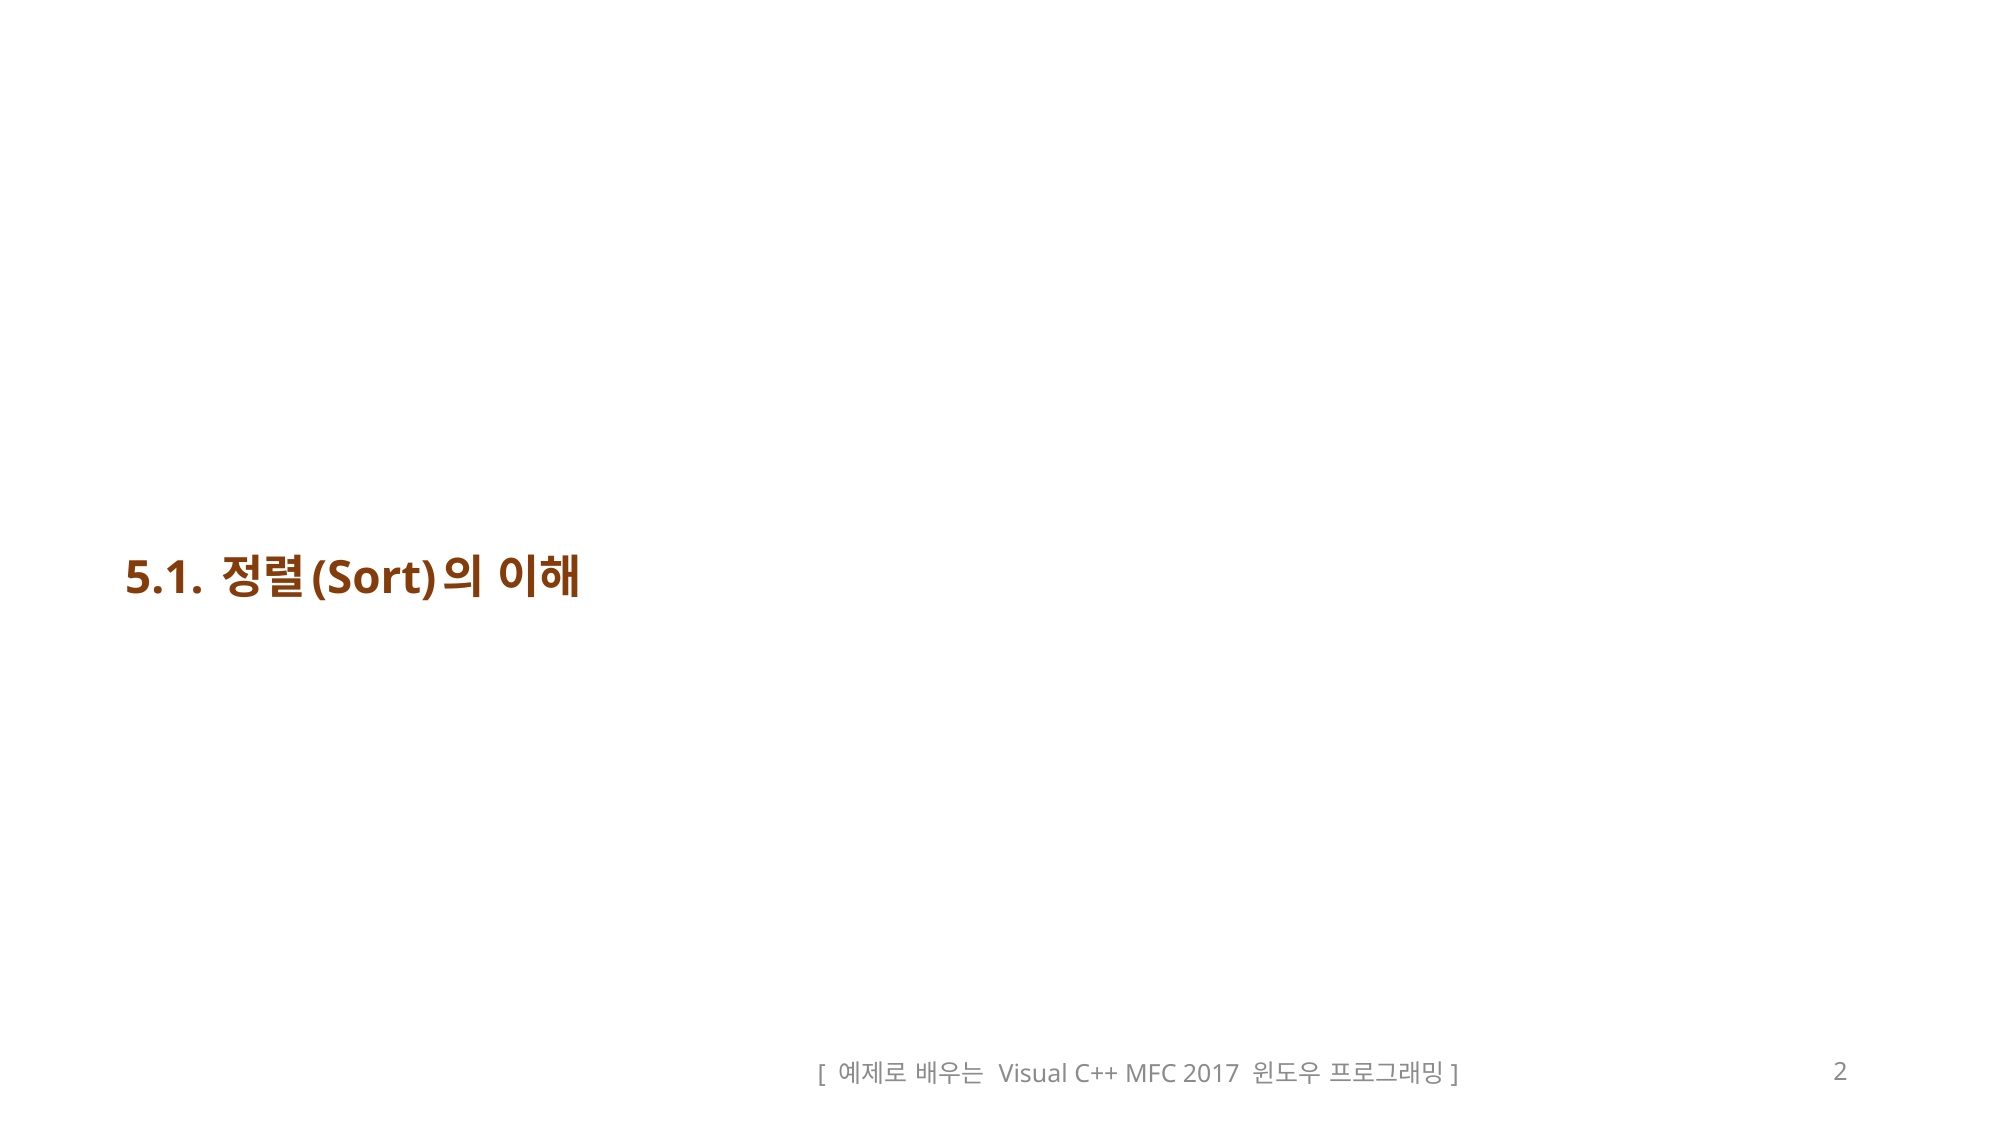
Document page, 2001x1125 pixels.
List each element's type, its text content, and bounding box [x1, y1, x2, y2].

slide_number 2 [1412, 1042, 1863, 1103]
title 5.1. 정렬(Sort)의 이해 [98, 394, 1615, 677]
footer [ 예제로 배우는 Visual C++ MFC 2017 윈도우 프로그래밍] [662, 1042, 1412, 1103]
